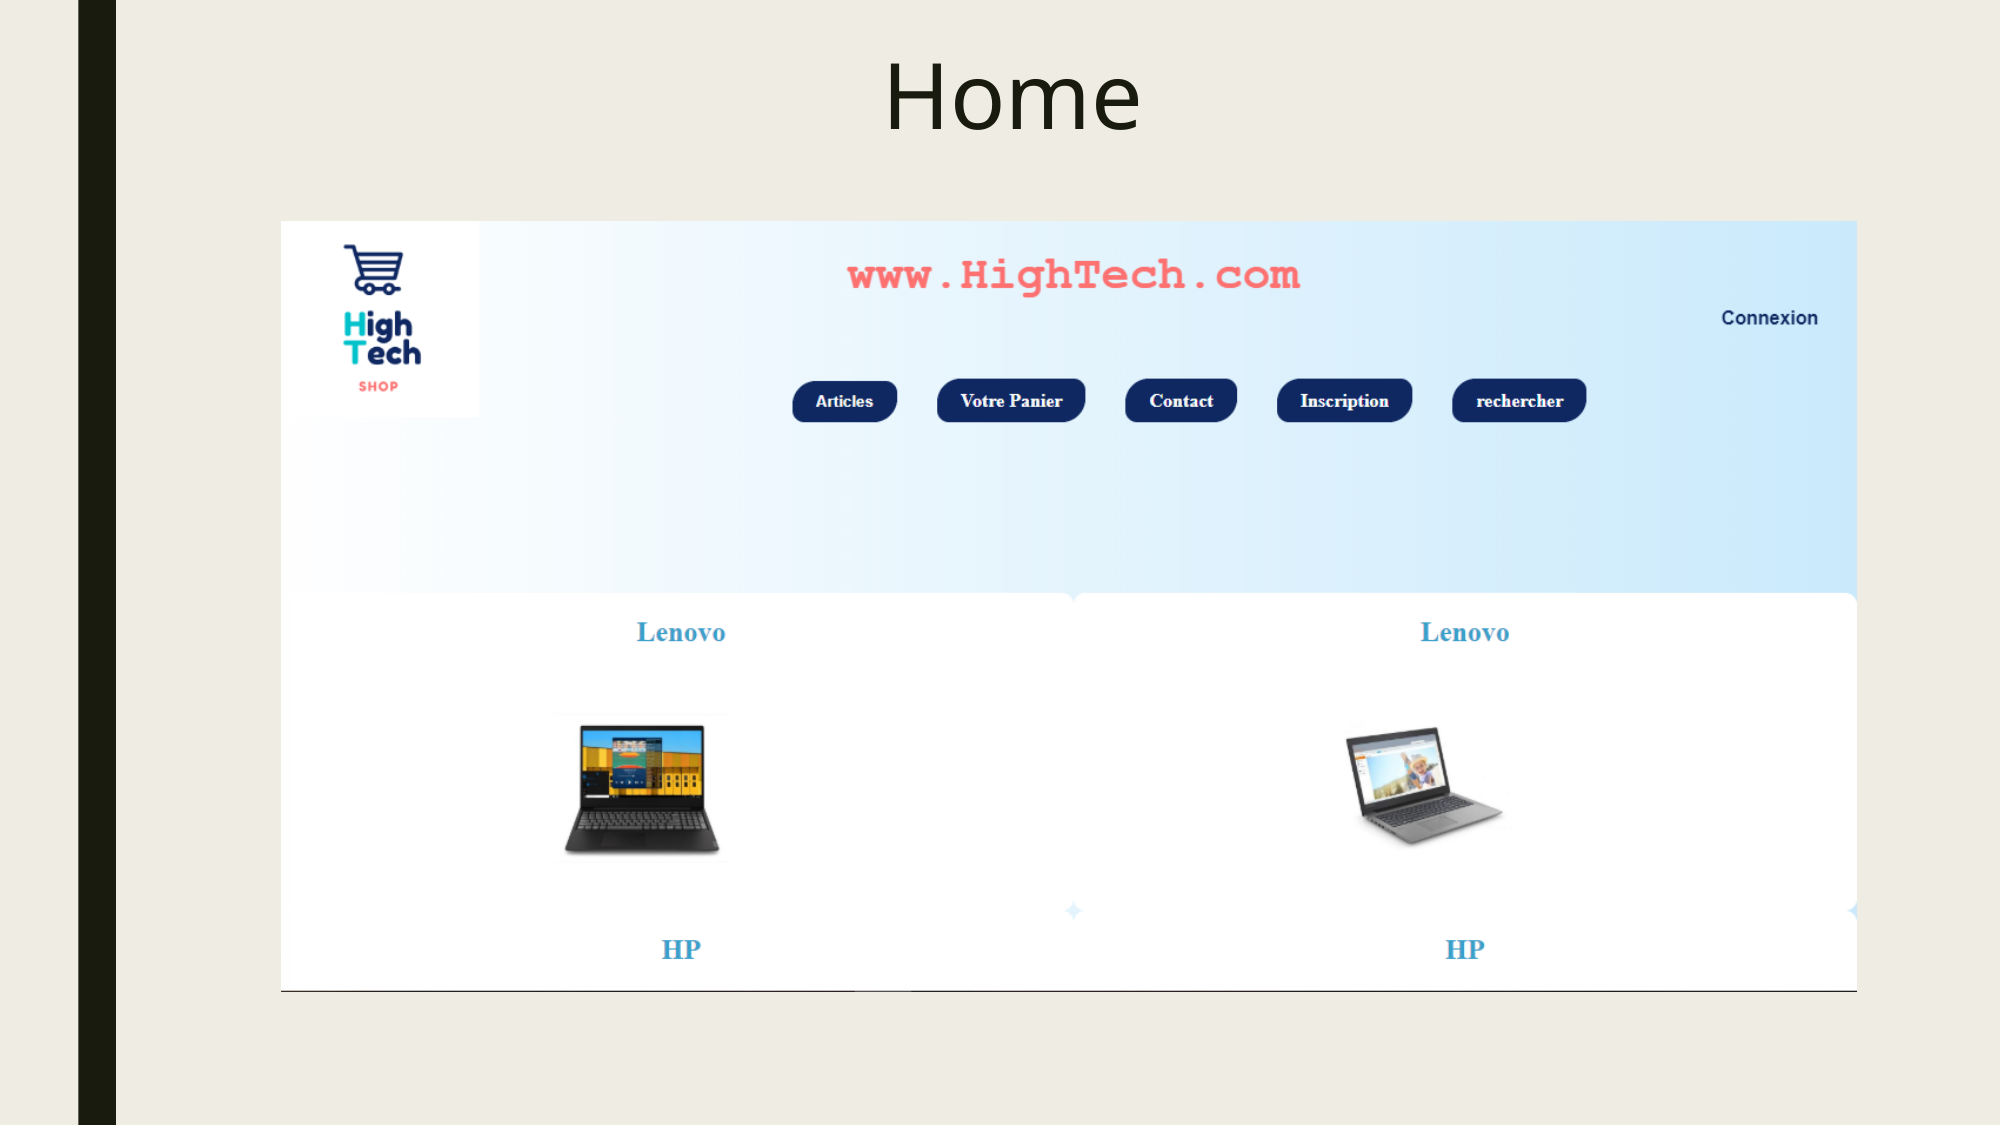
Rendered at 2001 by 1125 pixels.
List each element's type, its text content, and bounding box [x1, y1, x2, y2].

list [281, 221, 1857, 992]
title Home [225, 43, 1800, 171]
